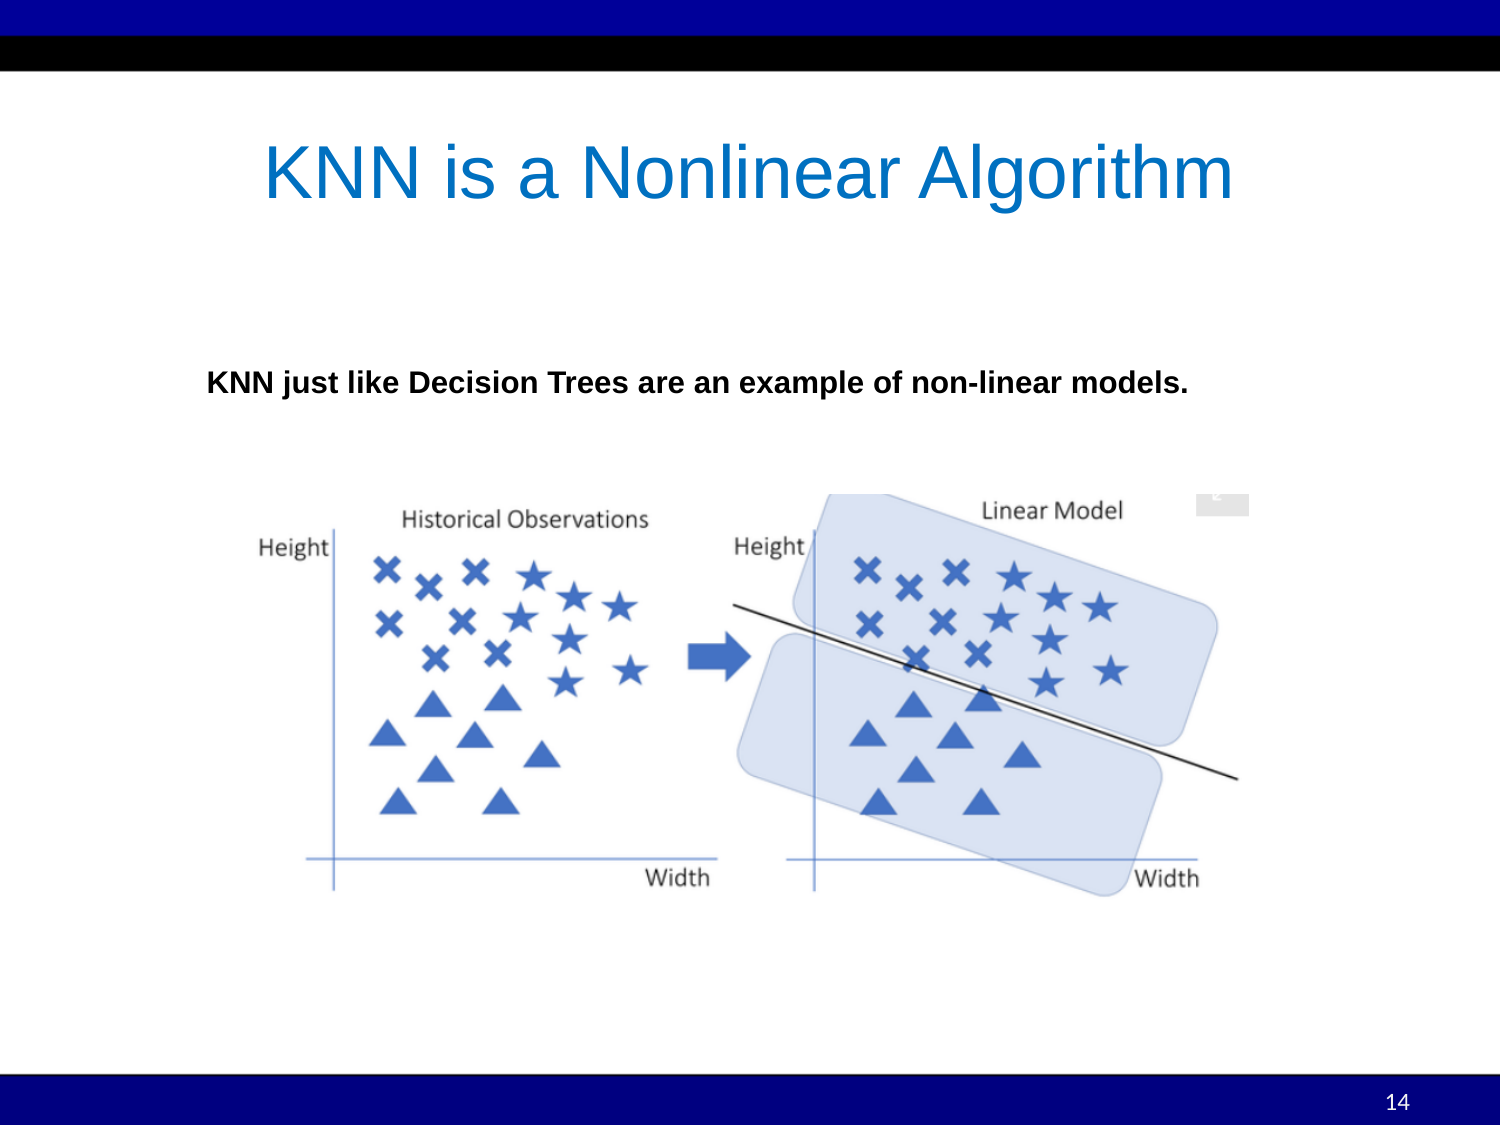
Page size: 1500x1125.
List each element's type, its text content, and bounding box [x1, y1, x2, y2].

picture [0, 0, 1500, 1125]
slide_number 14 [1074, 1062, 1425, 1125]
title KNN is a Nonlinear Algorithm [75, 99, 1425, 238]
list KNN just like Decision Trees are an example of non-linear models. [191, 354, 1500, 908]
